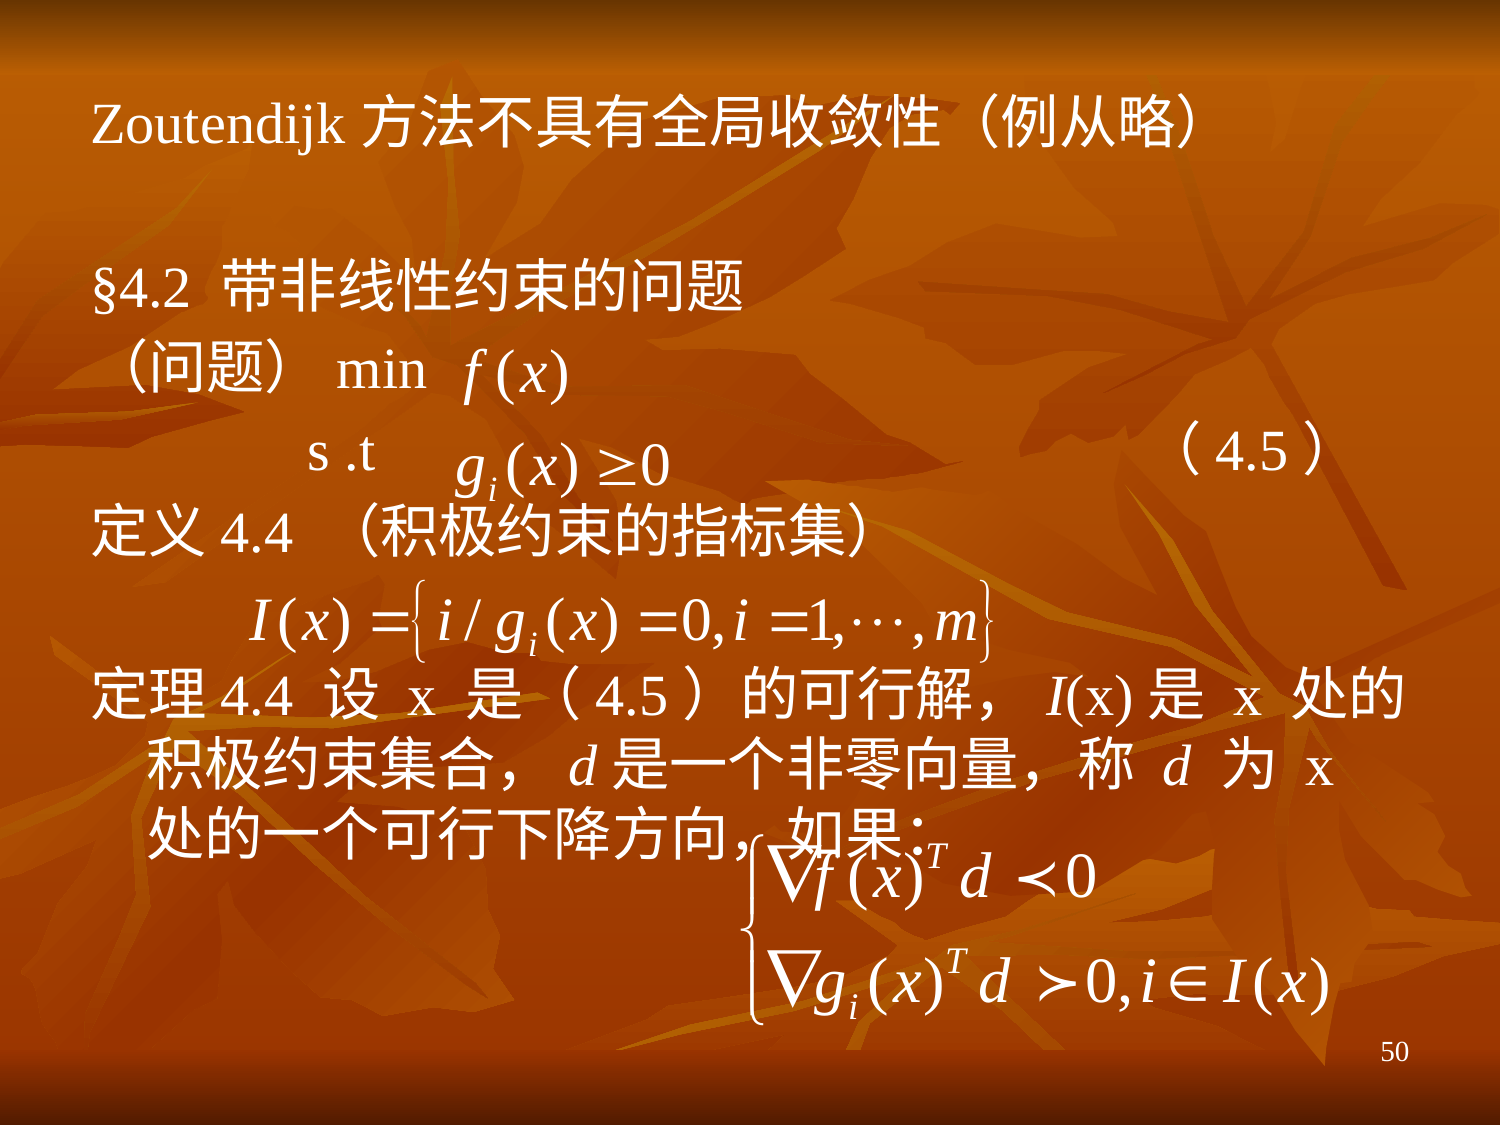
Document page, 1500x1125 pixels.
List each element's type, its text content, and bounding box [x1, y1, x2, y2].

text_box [725, 822, 1341, 1039]
slide_number 50 [1074, 1025, 1425, 1100]
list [238, 573, 1014, 677]
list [442, 337, 680, 513]
list Zoutendijk方法不具有全局收敛性（例从略） §4.2 带非线性约束的问题 （问题）min s .t （4.5） 定义4.4 （积极约束的指标集） 定理4.4 设 x 是（4.5）的可行解，I(x)是 x 处的积极约束集合，d是一个非零向量，称 d 为 x 处的一个可行下降方向，如果： [75, 78, 1436, 1006]
